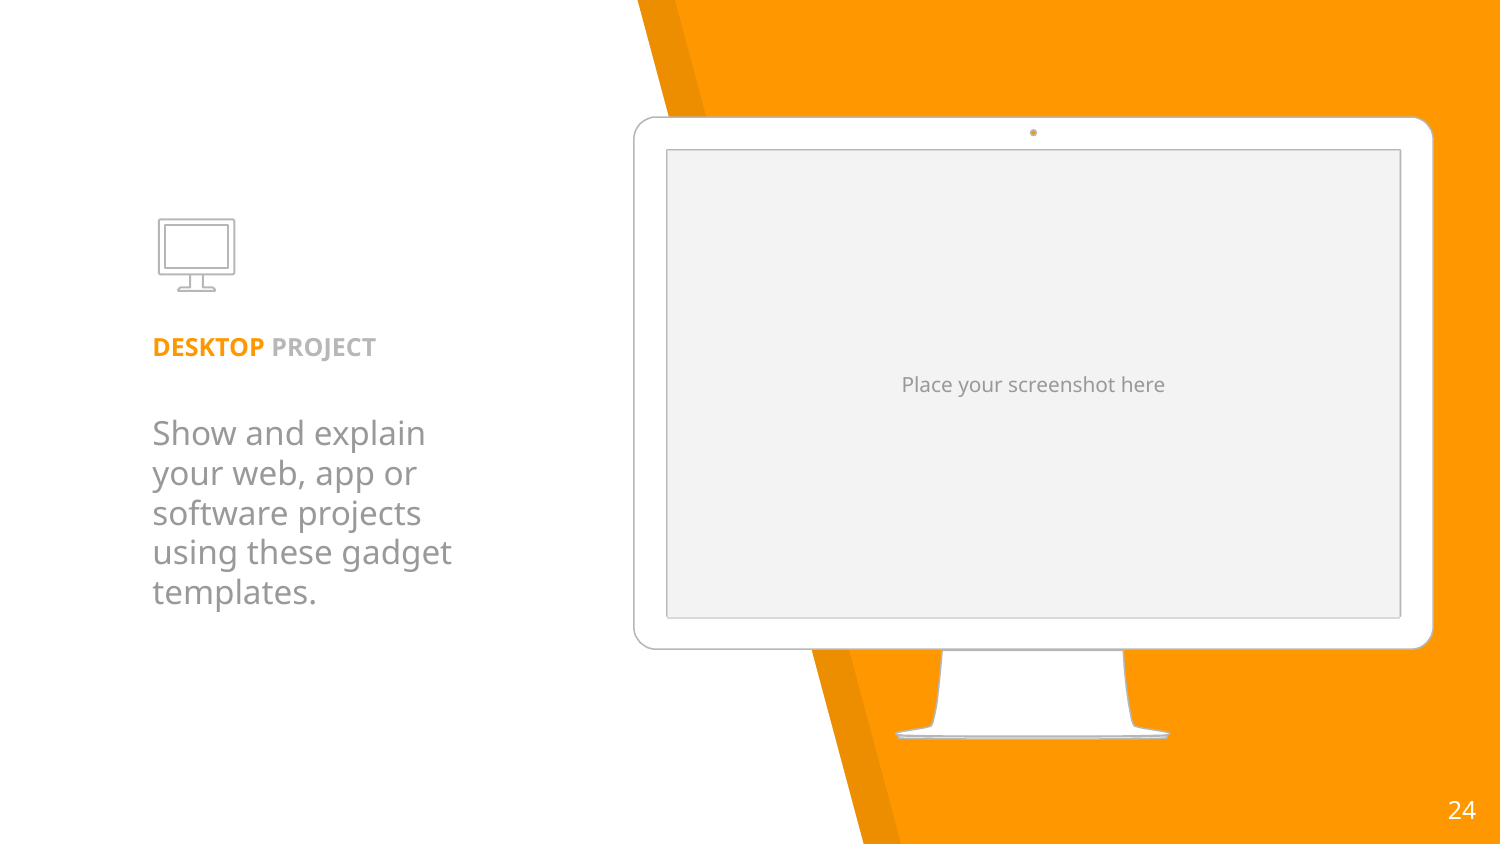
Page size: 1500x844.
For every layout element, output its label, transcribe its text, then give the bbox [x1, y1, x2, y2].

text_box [158, 219, 235, 292]
title DESKTOP PROJECT [137, 296, 654, 377]
slide_number 24 [1401, 779, 1492, 844]
text_box Place your screenshot here [667, 150, 1400, 618]
list Show and explain your web, app or software projects using these gadget templates. [137, 396, 521, 767]
text_box [633, 117, 1434, 740]
